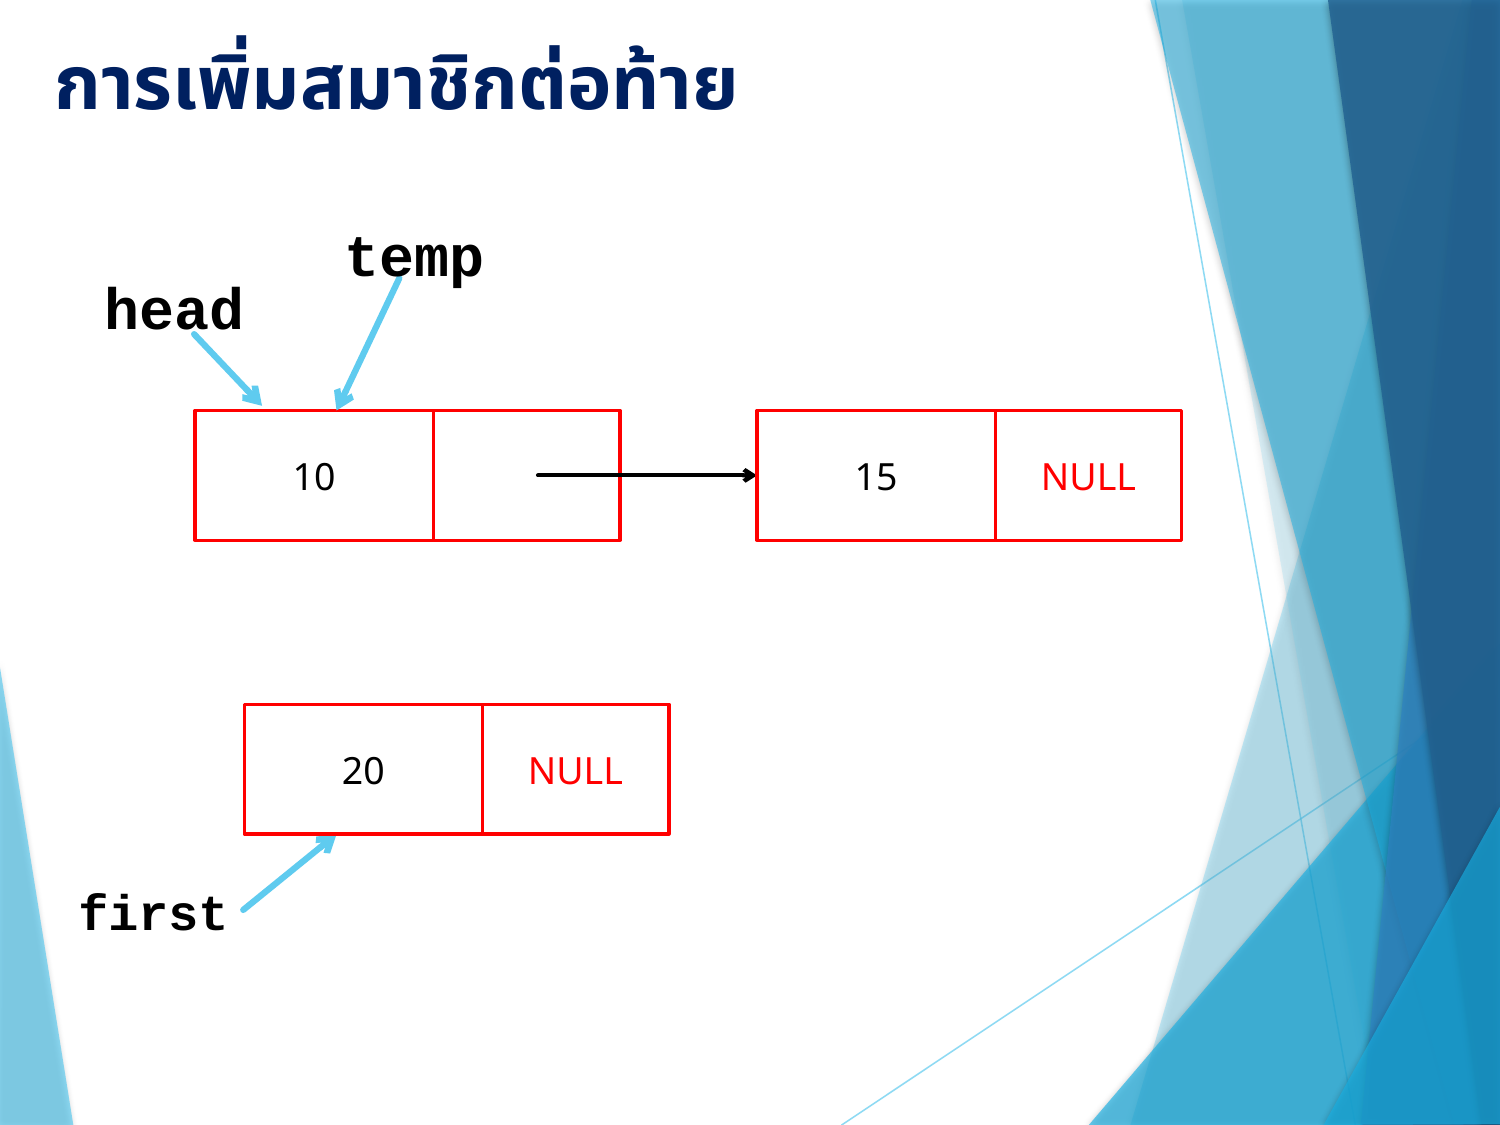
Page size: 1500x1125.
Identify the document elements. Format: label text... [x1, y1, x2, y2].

title การเพิ่มสมาชิกต่อท้าย [39, 26, 786, 167]
text_box 20 [243, 703, 481, 836]
text_box temp [329, 210, 535, 295]
text_box [432, 409, 622, 542]
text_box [335, 277, 400, 411]
text_box first [63, 872, 244, 948]
text_box 15 [755, 409, 994, 542]
text_box head [90, 264, 295, 349]
text_box NULL [481, 703, 671, 836]
text_box 10 [193, 409, 432, 542]
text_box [193, 333, 263, 407]
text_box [243, 833, 338, 911]
text_box NULL [994, 409, 1183, 542]
